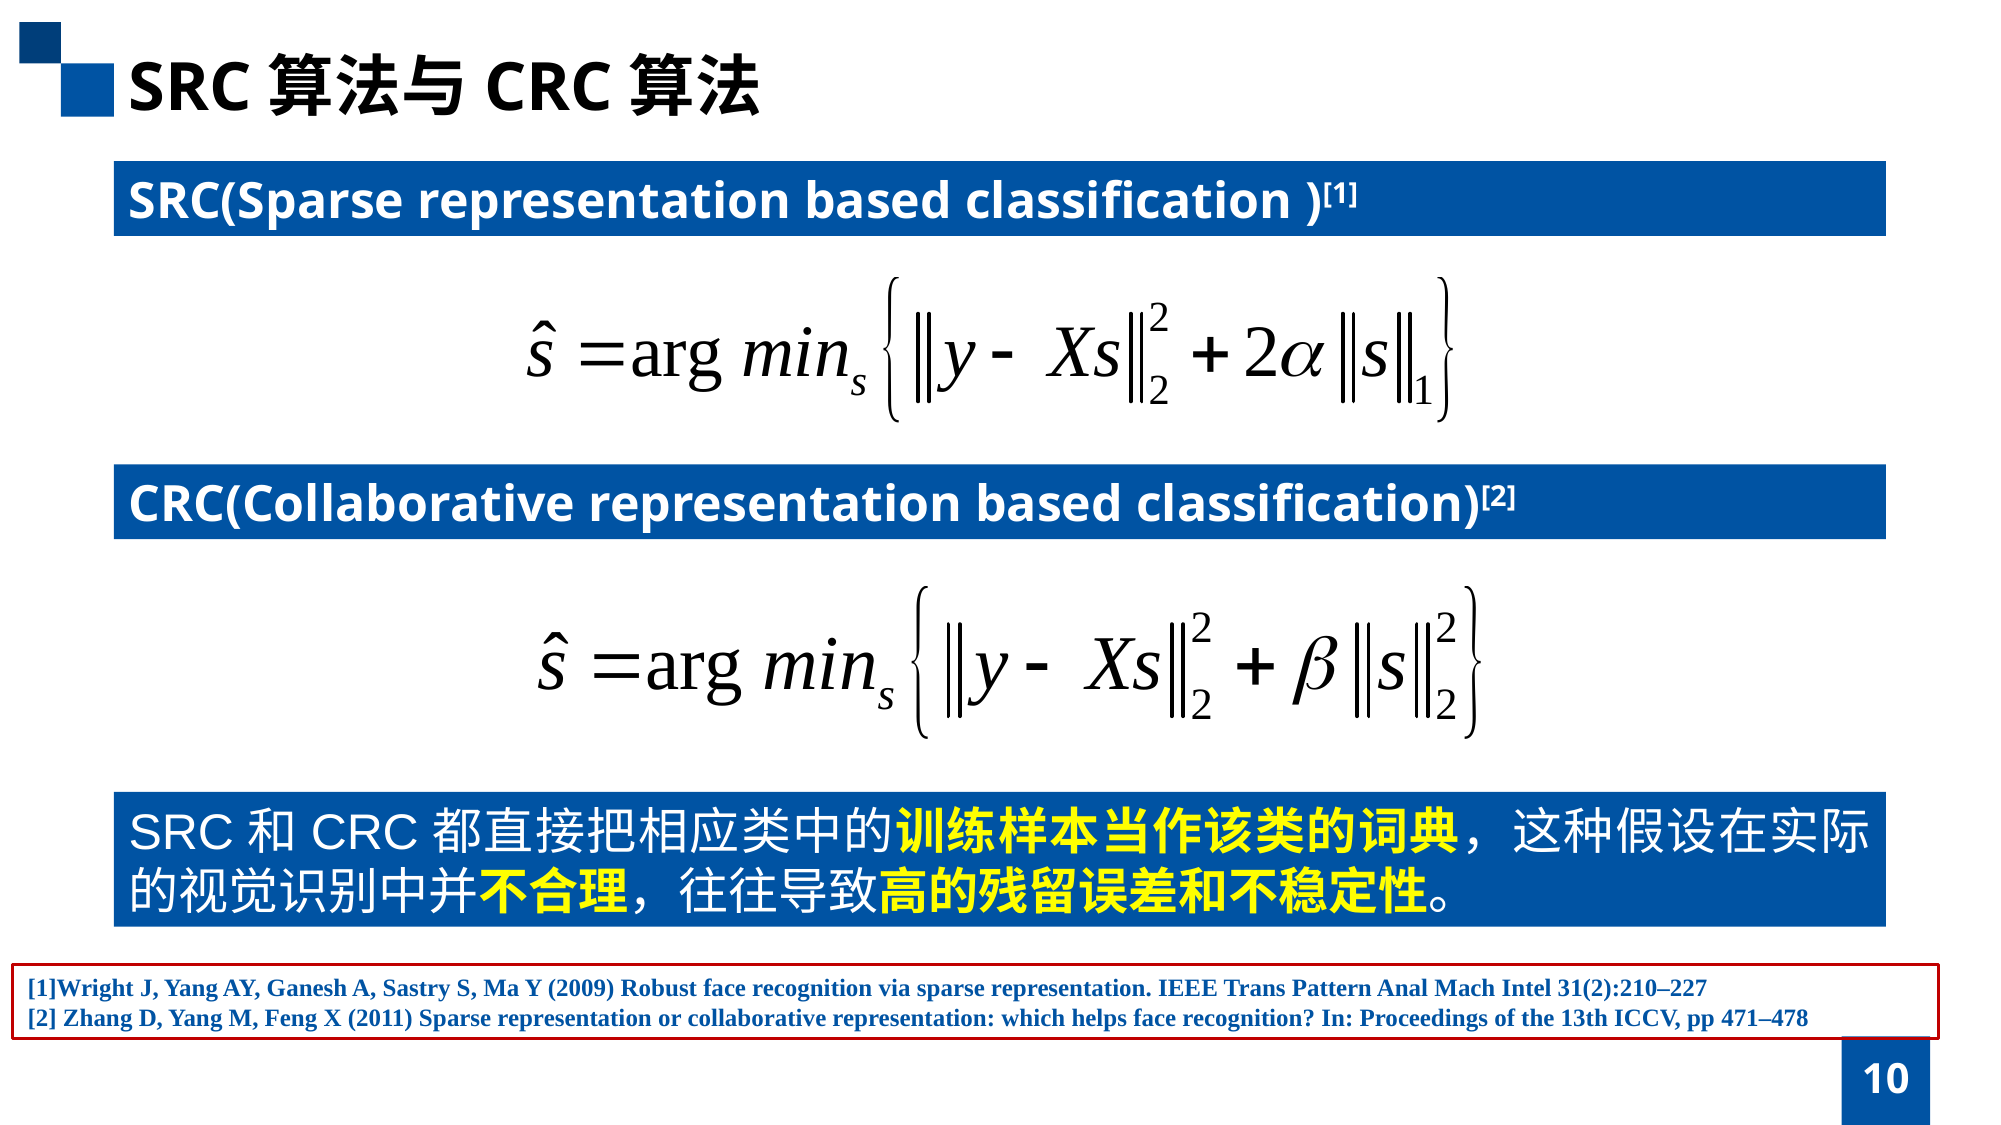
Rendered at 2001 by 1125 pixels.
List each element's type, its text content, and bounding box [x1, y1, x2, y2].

text_box SRC和CRC都直接把相应类中的训练样本当作该类的词典，这种假设在实际的视觉识别中并不合理，往往导致高的残留误差和不稳定性。 [113, 791, 1886, 927]
text_box SRC算法与CRC算法 [113, 35, 1971, 131]
text_box [1]Wright J, Yang AY, Ganesh A, Sastry S, Ma Y (2009) Robust face recognition via sparse representation. IEEE Trans Pattern Anal Mach Intel 31(2):210–227 [2] Zhang D, Yang M, Feng X (2011) Sparse representation or collaborative representation: which helps face recognition? In: Proceedings of the 13th ICCV, pp 471–478 [12, 964, 1939, 1039]
text_box SRC(Sparse representation based classification )[1] [113, 161, 1886, 236]
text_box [524, 586, 1508, 755]
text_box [514, 277, 1481, 438]
text_box CRC(Collaborative representation based classification)[2] [113, 464, 1886, 540]
slide_number 10 [1771, 1050, 2000, 1111]
